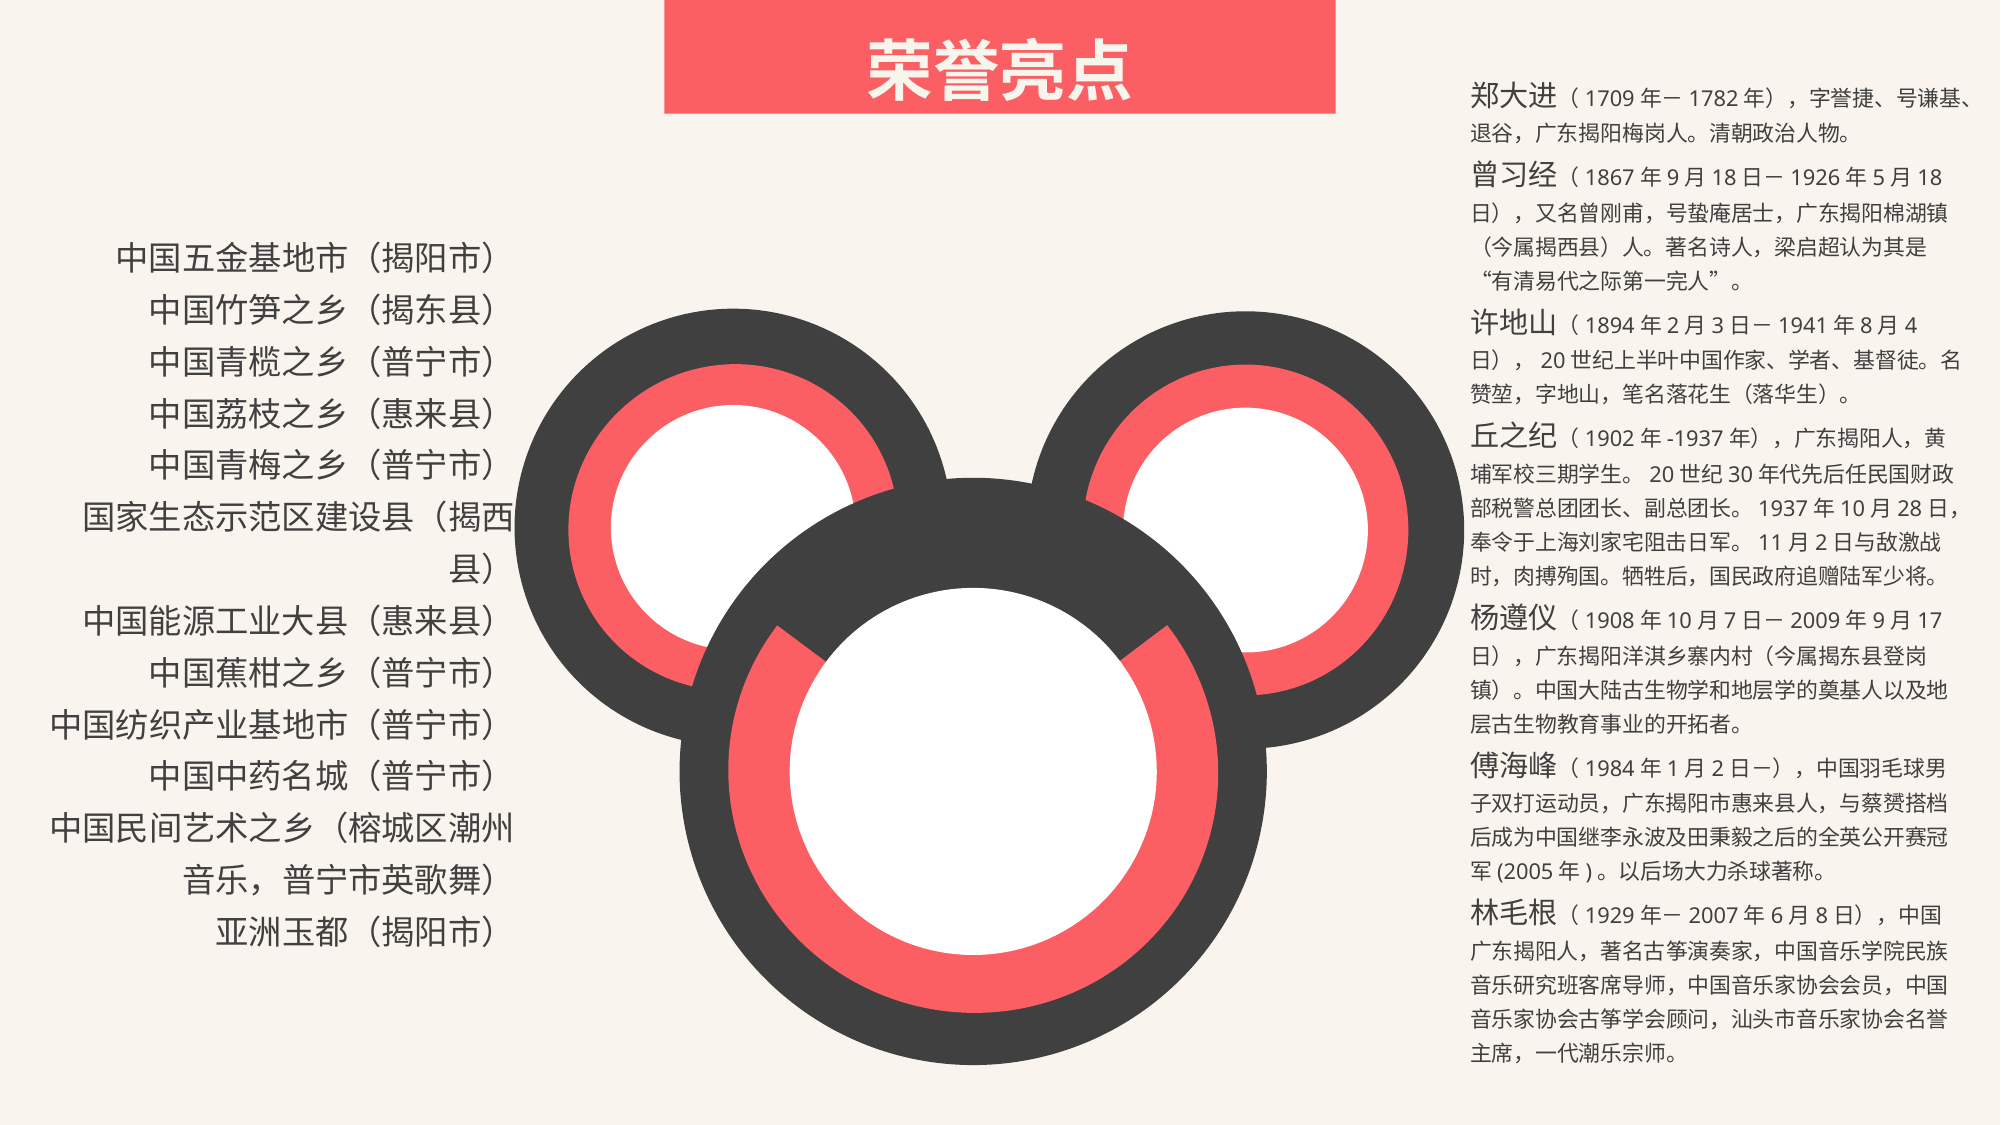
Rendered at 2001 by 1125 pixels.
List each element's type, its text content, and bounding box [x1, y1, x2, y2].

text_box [677, 492, 1408, 1080]
text_box 郑大进（1709年－1782年），字誉捷、号谦基、退谷，广东揭阳梅岗人。清朝政治人物。 曾习经（1867年9月18日－1926年5月18日），又名曾刚甫，号蛰庵居士，广东揭阳棉湖镇（今属揭西县）人。著名诗人，梁启超认为其是“有清易代之际第一完人”。 许地山（1894年2月3日－1941年8月4日），20世纪上半叶中国作家、学者、基督徒。名赞堃，字地山，笔名落花生（落华生）。 丘之纪（1902年-1937年），广东揭阳人，黄埔军校三期学生。20世纪30年代先后任民国财政部税警总团团长、副总团长。1937年10月28日，奉令于上海刘家宅阻击日军。11月2日与敌激战时，肉搏殉国。牺牲后，国民政府追赠陆军少将。 杨遵仪（1908年10月7日－2009年9月17日），广东揭阳洋淇乡寨内村（今属揭东县登岗镇）。中国大陆古生物学和地层学的奠基人以及地层古生物教育事业的开拓者。 傅海峰（1984年1月2日－），中国羽毛球男子双打运动员，广东揭阳市惠来县人，与蔡赟搭档后成为中国继李永波及田秉毅之后的全英公开赛冠军(2005年)。以后场大力杀球著称。 林毛根（1929年－2007年6月8日），中国广东揭阳人，著名古筝演奏家，中国音乐学院民族音乐研究班客席导师，中国音乐家协会会员，中国音乐家协会古筝学会顾问，汕头市音乐家协会名誉主席，一代潮乐宗师。 [1455, 59, 1978, 1074]
list 荣誉亮点 [664, 0, 1336, 114]
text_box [1026, 311, 1465, 749]
text_box 中国五金基地市（揭阳市） 中国竹笋之乡（揭东县） 中国青榄之乡（普宁市） 中国荔枝之乡（惠来县） 中国青梅之乡（普宁市） 国家生态示范区建设县（揭西县） 中国能源工业大县（惠来县） 中国蕉柑之乡（普宁市） 中国纺织产业基地市（普宁市） 中国中药名城（普宁市） 中国民间艺术之乡（榕城区潮州音乐，普宁市英歌舞） 亚洲玉都（揭阳市） [7, 217, 530, 959]
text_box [514, 308, 952, 747]
